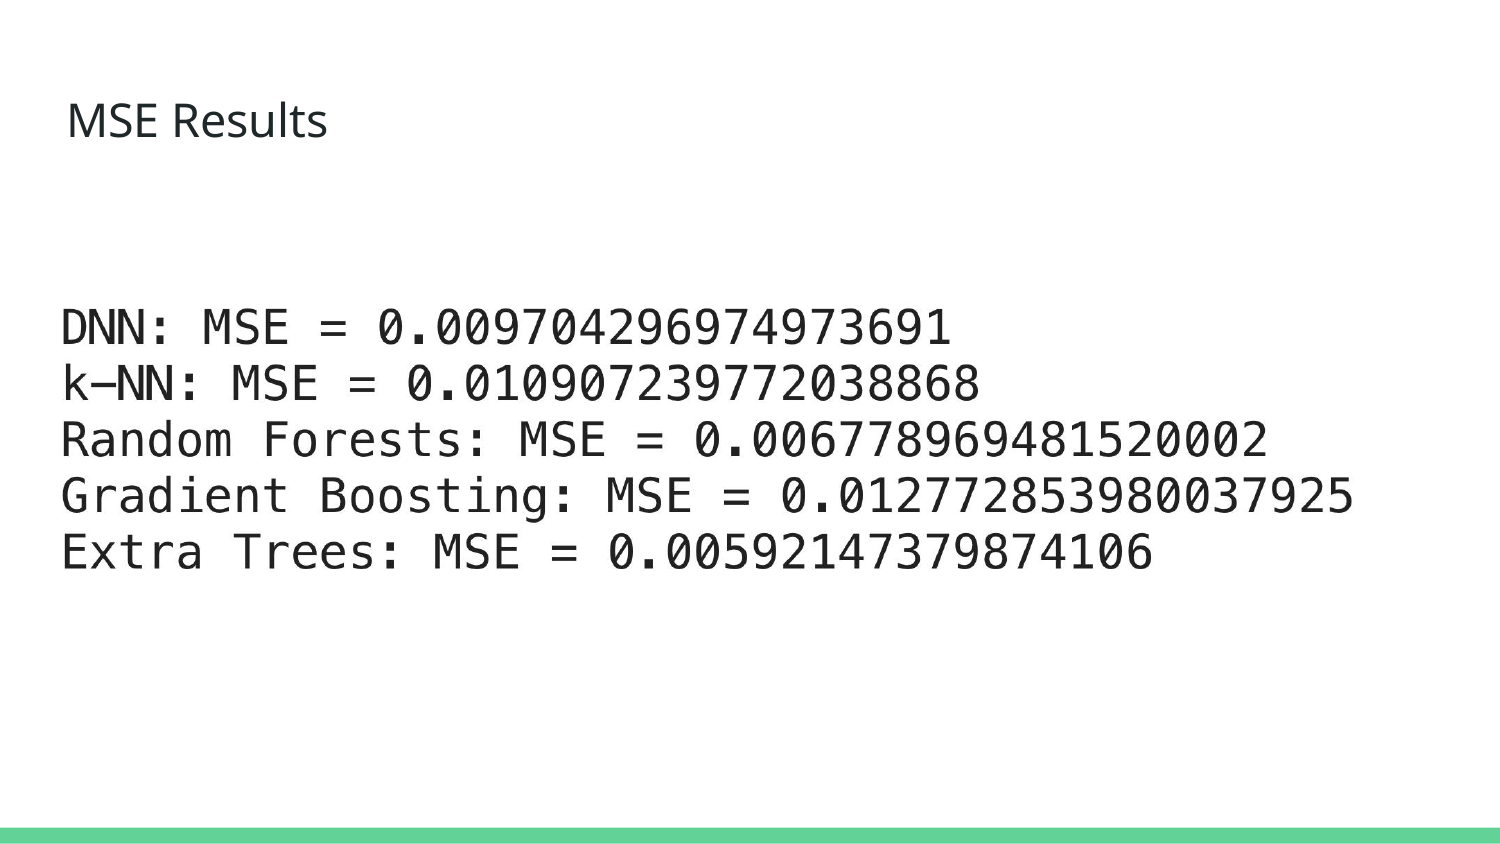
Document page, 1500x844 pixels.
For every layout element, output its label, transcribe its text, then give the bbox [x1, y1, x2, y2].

title MSE Results [51, 72, 1449, 167]
picture [50, 296, 1368, 583]
